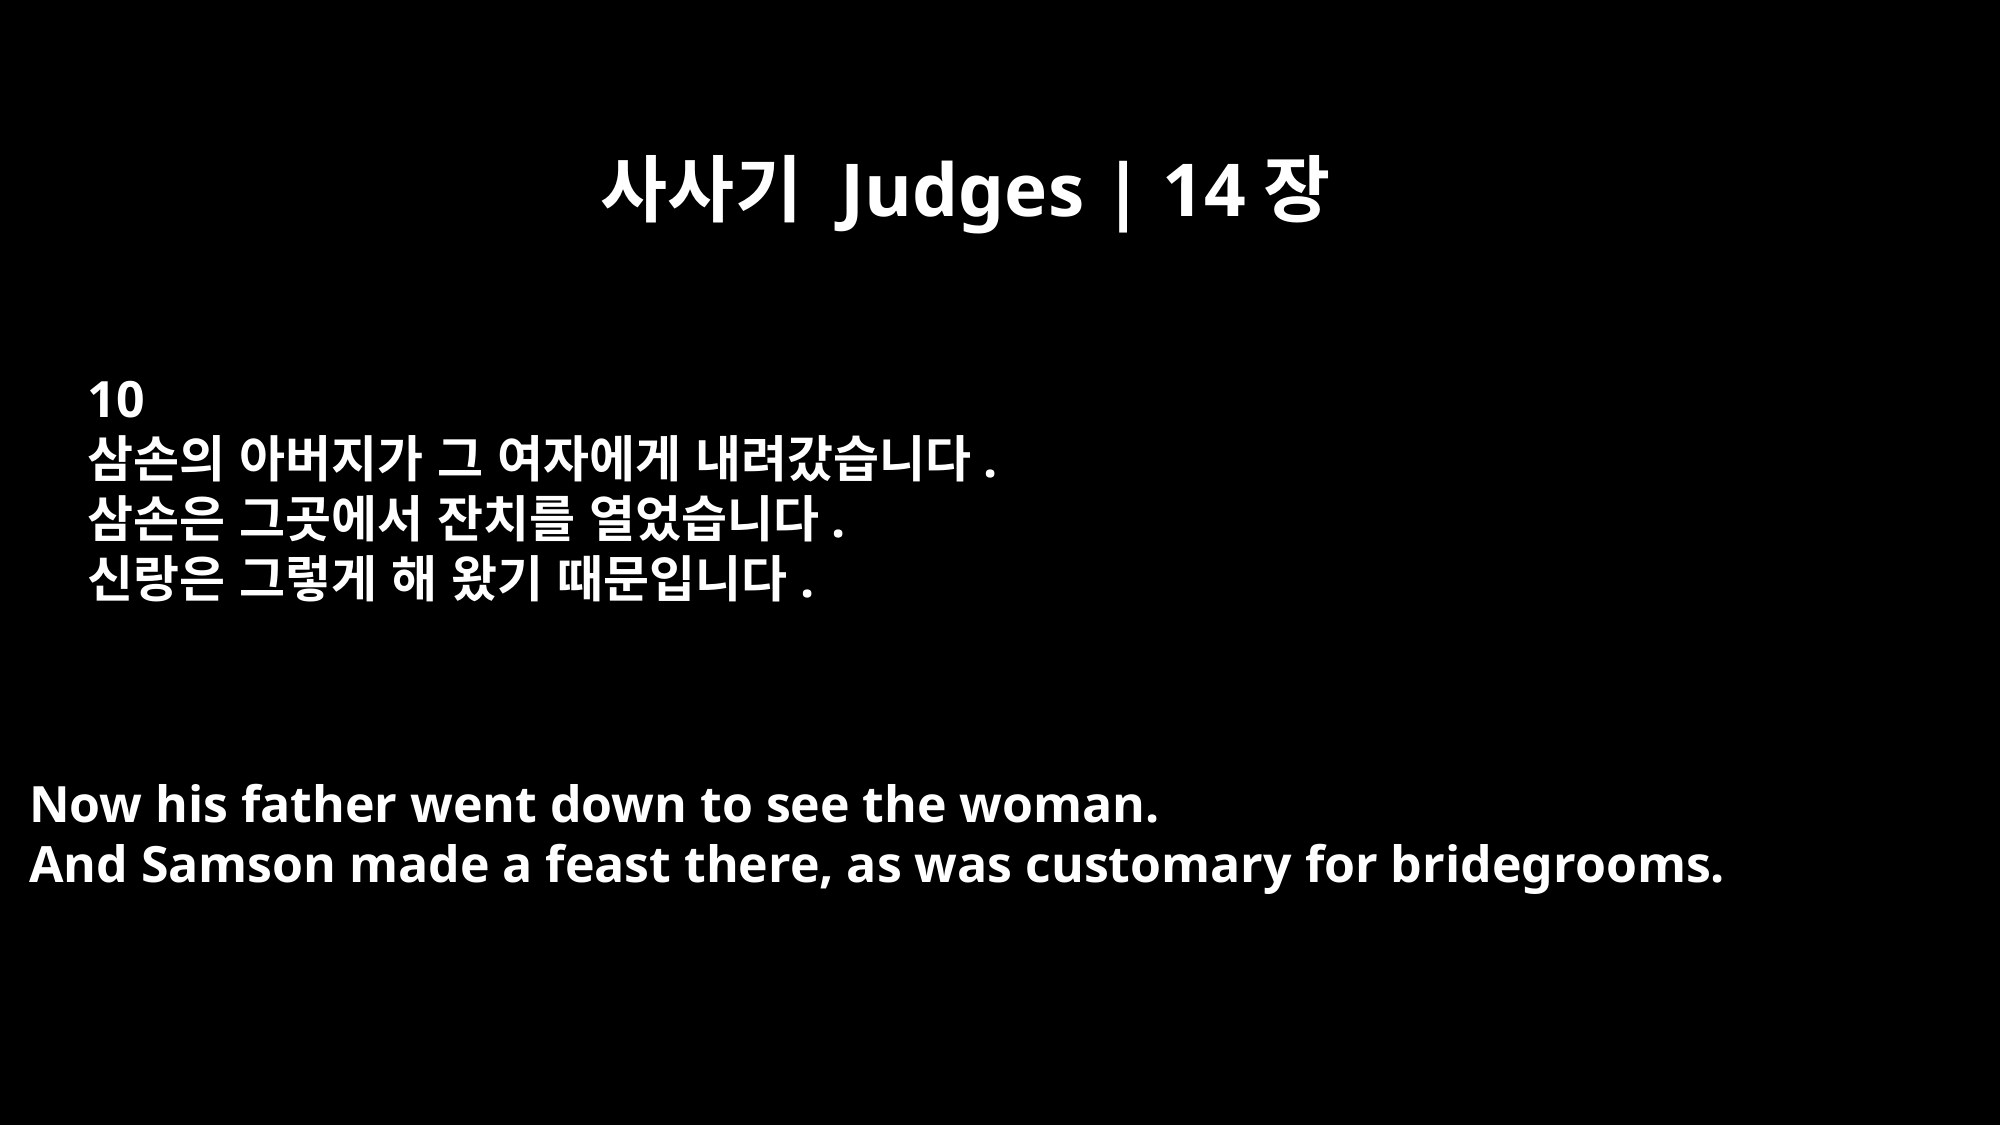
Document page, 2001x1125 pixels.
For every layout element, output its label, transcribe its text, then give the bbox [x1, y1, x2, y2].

text_box 사사기 Judges | 14장 [585, 136, 1347, 239]
text_box Now his father went down to see the woman. And Samson made a feast there, as was customary for bridegrooms. [14, 764, 1741, 900]
text_box 10 삼손의 아버지가 그 여자에게 내려갔습니다. 삼손은 그곳에서 잔치를 열었습니다. 신랑은 그렇게 해 왔기 때문입니다. [73, 359, 1014, 615]
